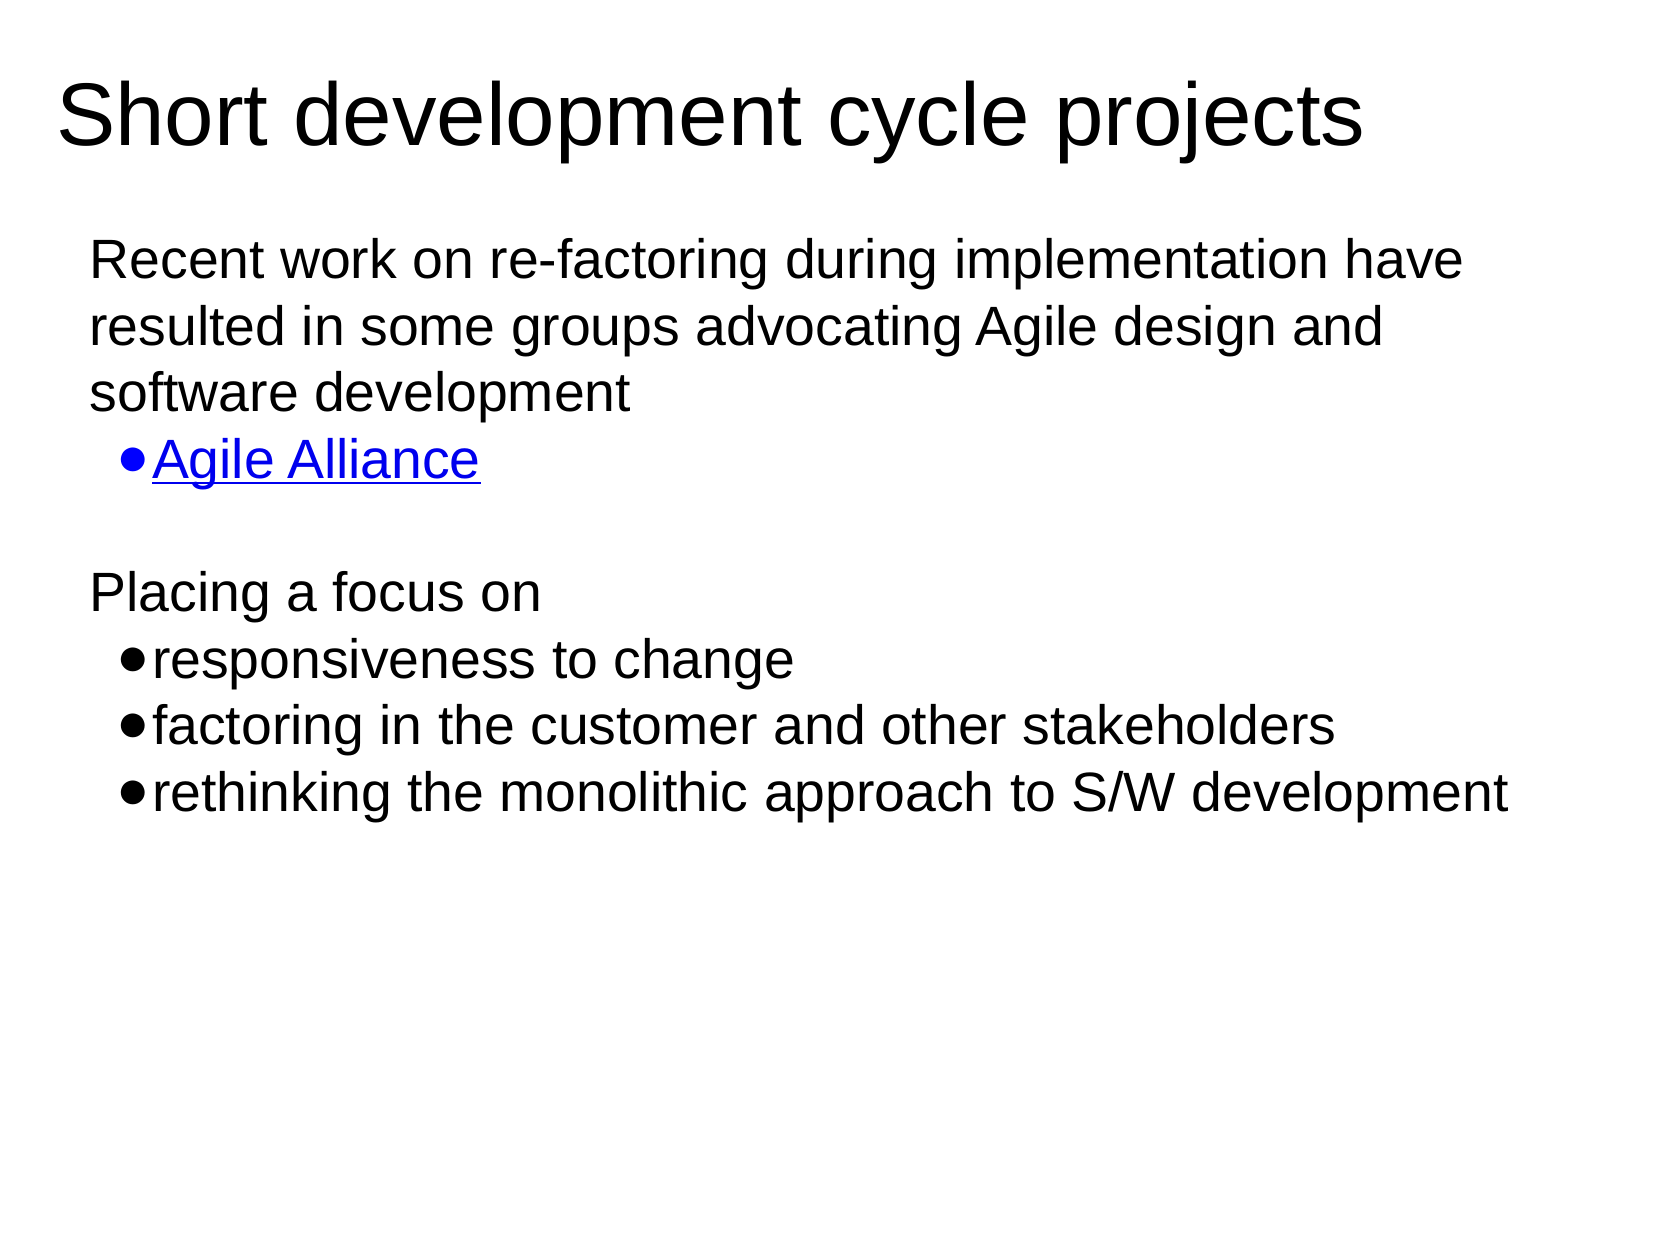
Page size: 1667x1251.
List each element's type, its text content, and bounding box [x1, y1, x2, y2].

title Short development cycle projects [50, 50, 1630, 213]
list Recent work on re-factoring during implementation have resulted in some groups advocating Agile design and software development Agile Alliance Placing a focus on responsiveness to change factoring in the customer and other stakeholders rethinking the monolithic approach to S/W development [83, 216, 1564, 1132]
